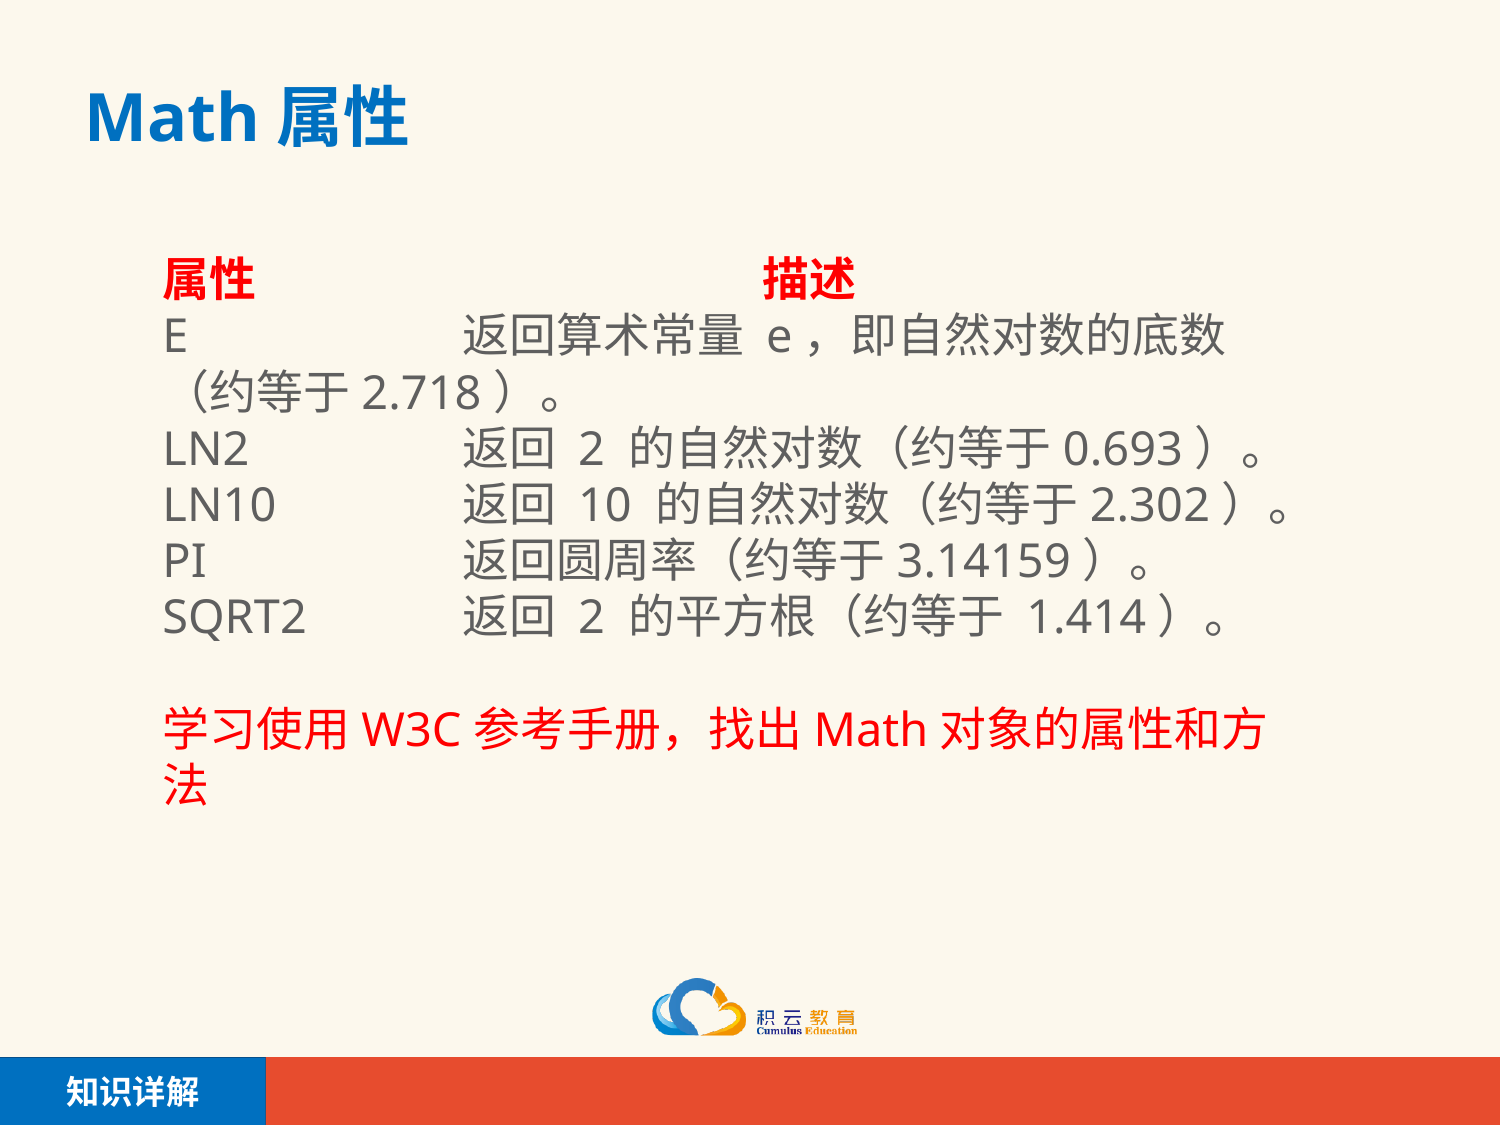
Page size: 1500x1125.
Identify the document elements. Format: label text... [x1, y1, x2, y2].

text_box 属性 描述 E 返回算术常量 e，即自然对数的底数（约等于2.718）。 LN2 返回 2 的自然对数（约等于0.693）。 LN10 返回 10 的自然对数（约等于2.302）。 PI 返回圆周率（约等于3.14159）。 SQRT2 返回 2 的平方根（约等于 1.414）。 学习使用W3C参考手册，找出Math对象的属性和方法 [157, 242, 1311, 932]
title Math属性 [69, 55, 1431, 163]
picture [643, 971, 869, 1044]
